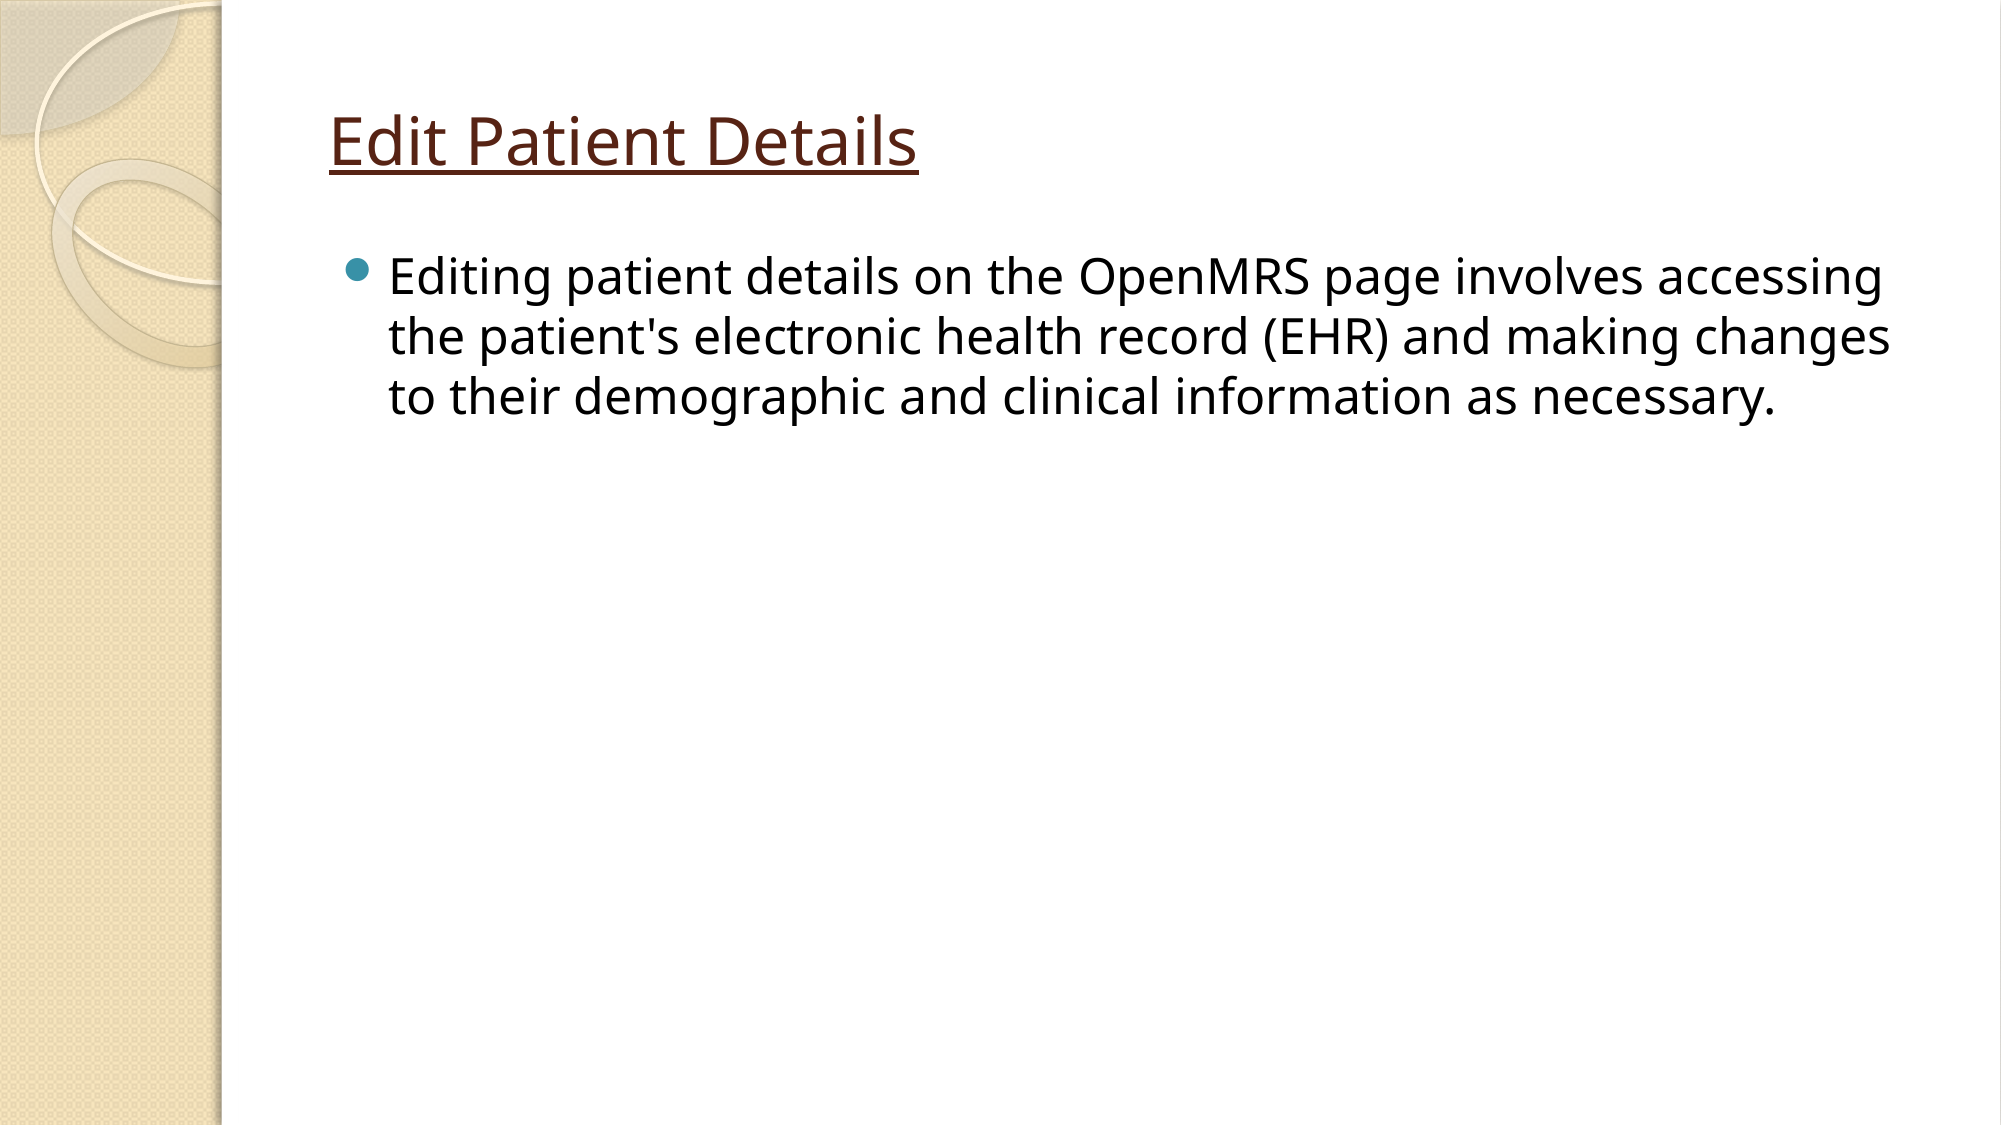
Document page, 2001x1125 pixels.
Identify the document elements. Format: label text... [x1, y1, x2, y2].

title Edit Patient Details [313, 45, 1954, 233]
list Editing patient details on the OpenMRS page involves accessing the patient's electronic health record (EHR) and making changes to their demographic and clinical information as necessary. [313, 237, 1954, 1025]
